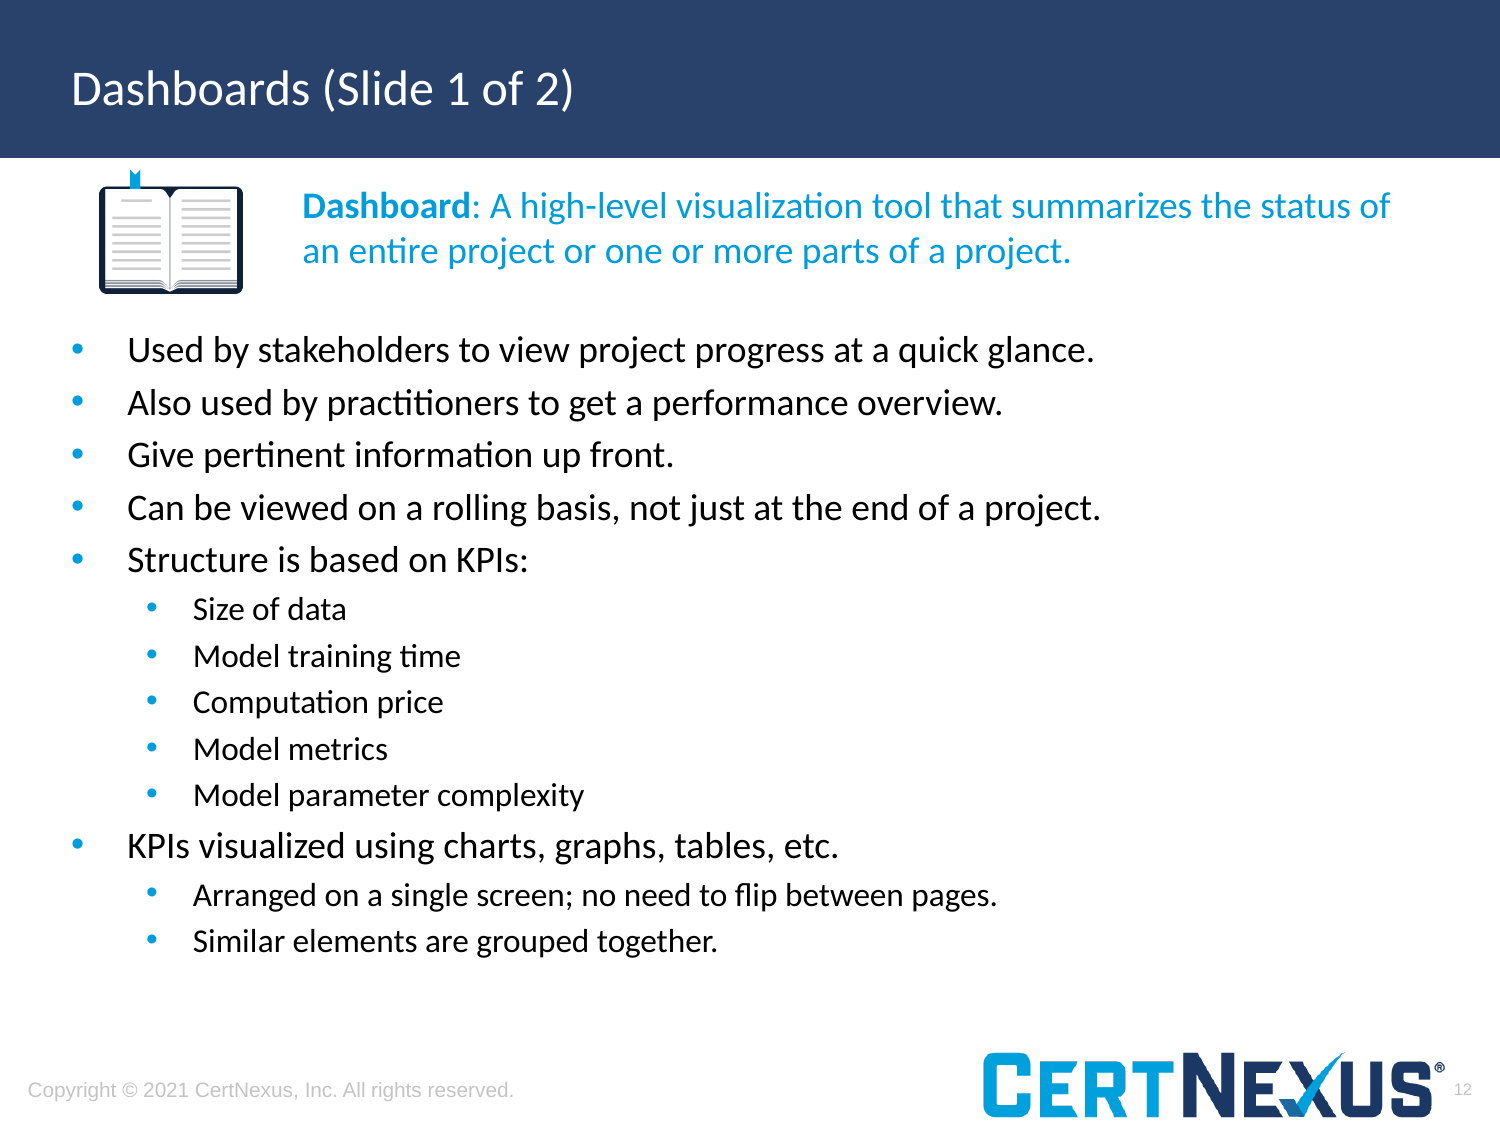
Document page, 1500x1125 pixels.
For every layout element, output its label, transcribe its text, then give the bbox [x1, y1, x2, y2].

picture [967, 1023, 1458, 1125]
picture [99, 169, 243, 294]
title Dashboards (Slide 1 of 2) [56, 16, 1350, 155]
list Dashboard: A high-level visualization tool that summarizes the status of an entire project or one or more parts of a project. [287, 173, 1425, 299]
list Used by stakeholders to view project progress at a quick glance. Also used by practitioners to get a performance overview. Give pertinent information up front. Can be viewed on a rolling basis, not just at the end of a project. Structure is based on KPIs: Size of data Model training time Computation price Model metrics Model parameter complexity KPIs visualized using charts, graphs, tables, etc. Arranged on a single screen; no need to flip between pages. Similar elements are grouped together. [56, 318, 1444, 1038]
slide_number 12 [1137, 1058, 1488, 1119]
